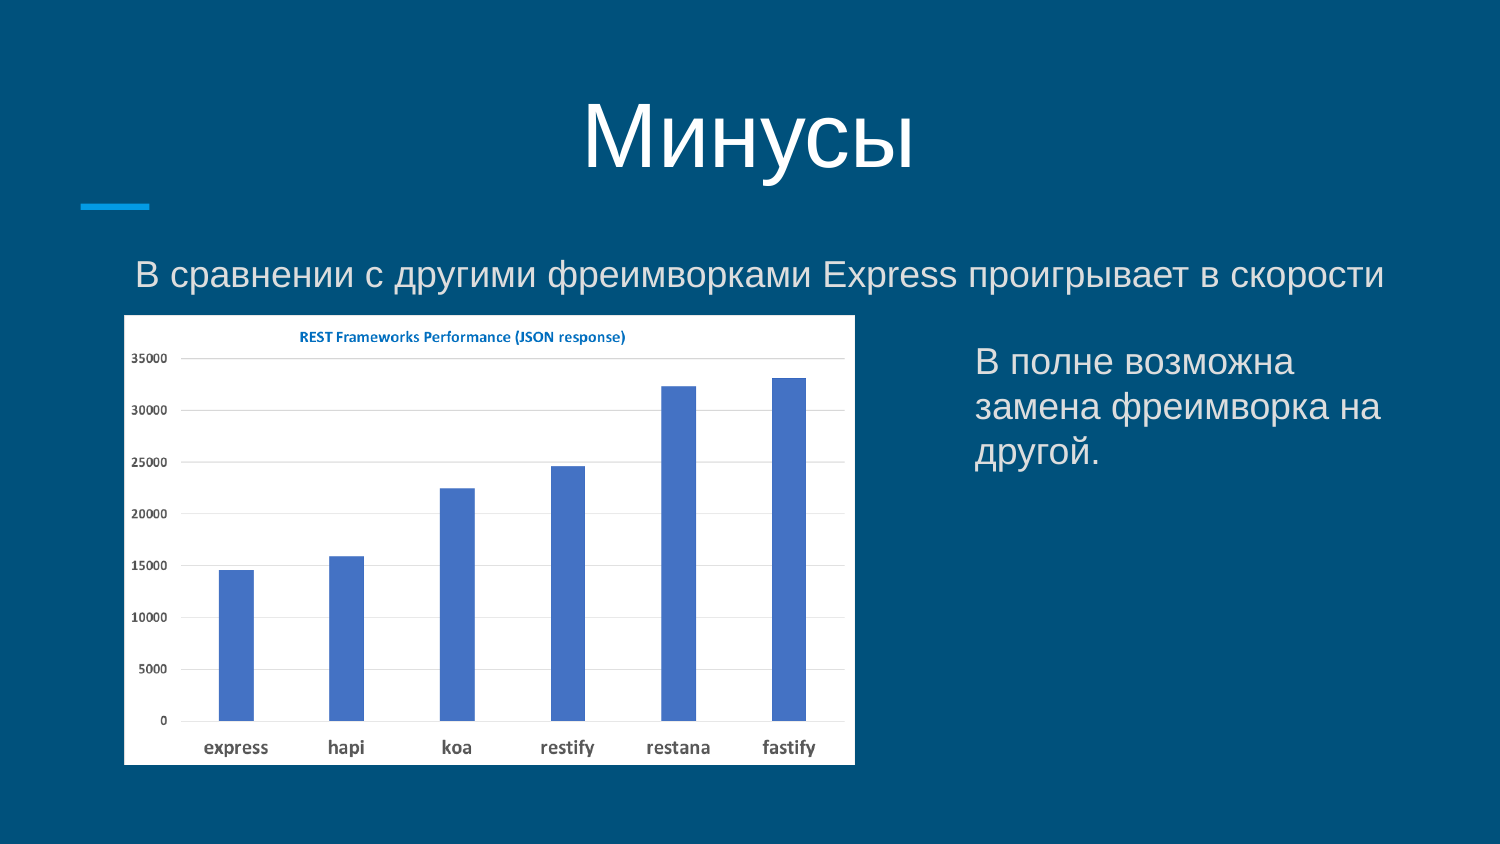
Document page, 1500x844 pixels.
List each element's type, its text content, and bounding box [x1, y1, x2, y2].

text_box В сравнении с другими фреимворками Express проигрывает в скорости [119, 242, 1410, 300]
text_box В полне возможна замена фреимворка на другой. [959, 329, 1410, 471]
text_box Минусы [63, 75, 1436, 188]
text_box [89, 240, 1470, 591]
picture [125, 316, 854, 764]
